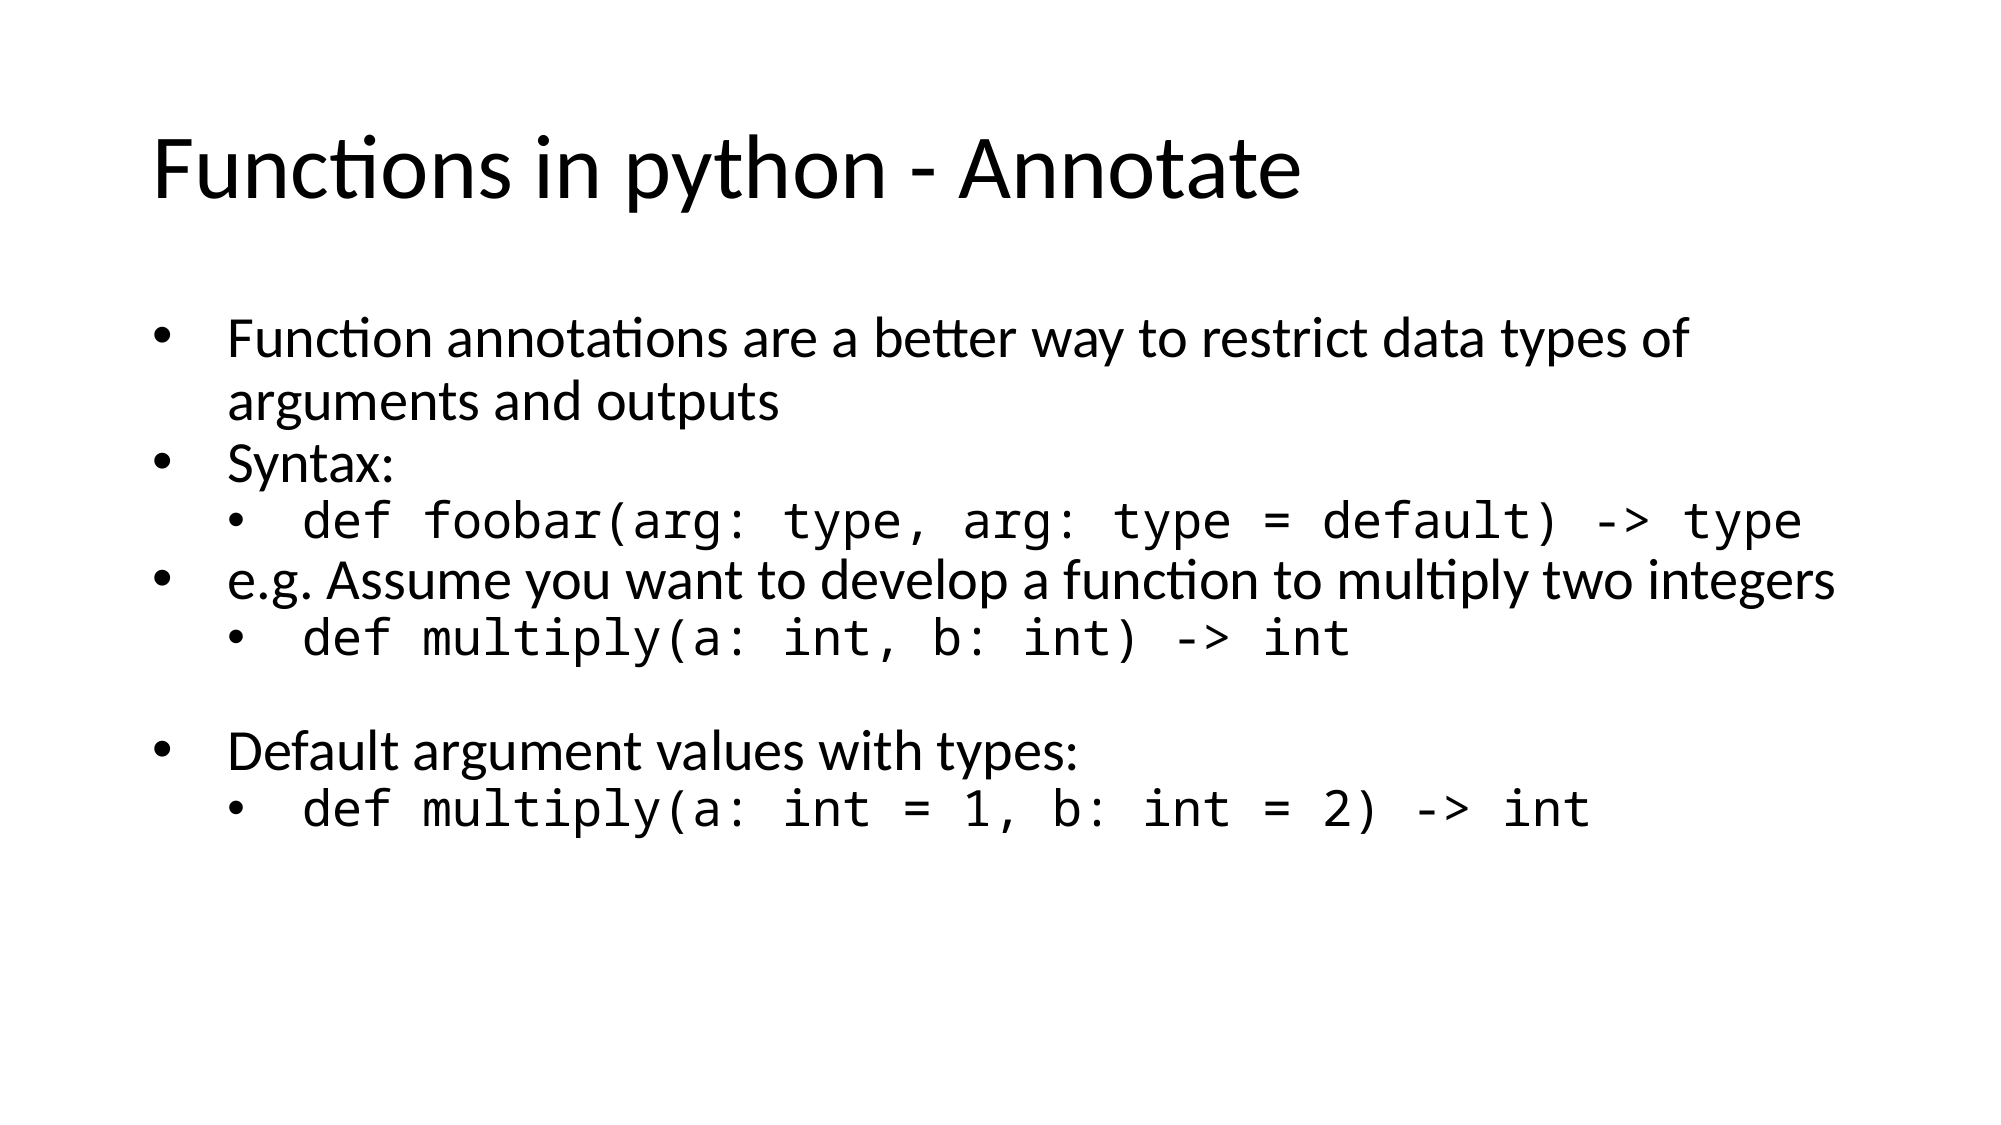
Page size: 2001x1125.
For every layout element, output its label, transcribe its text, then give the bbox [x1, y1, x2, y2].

list Function annotations are a better way to restrict data types of arguments and outputs Syntax: def foobar(arg: type, arg: type = default) -> type e.g. Assume you want to develop a function to multiply two integers def multiply(a: int, b: int) -> int Default argument values with types: def multiply(a: int = 1, b: int = 2) -> int [137, 299, 1898, 1014]
title Functions in python - Annotate [137, 59, 1863, 278]
